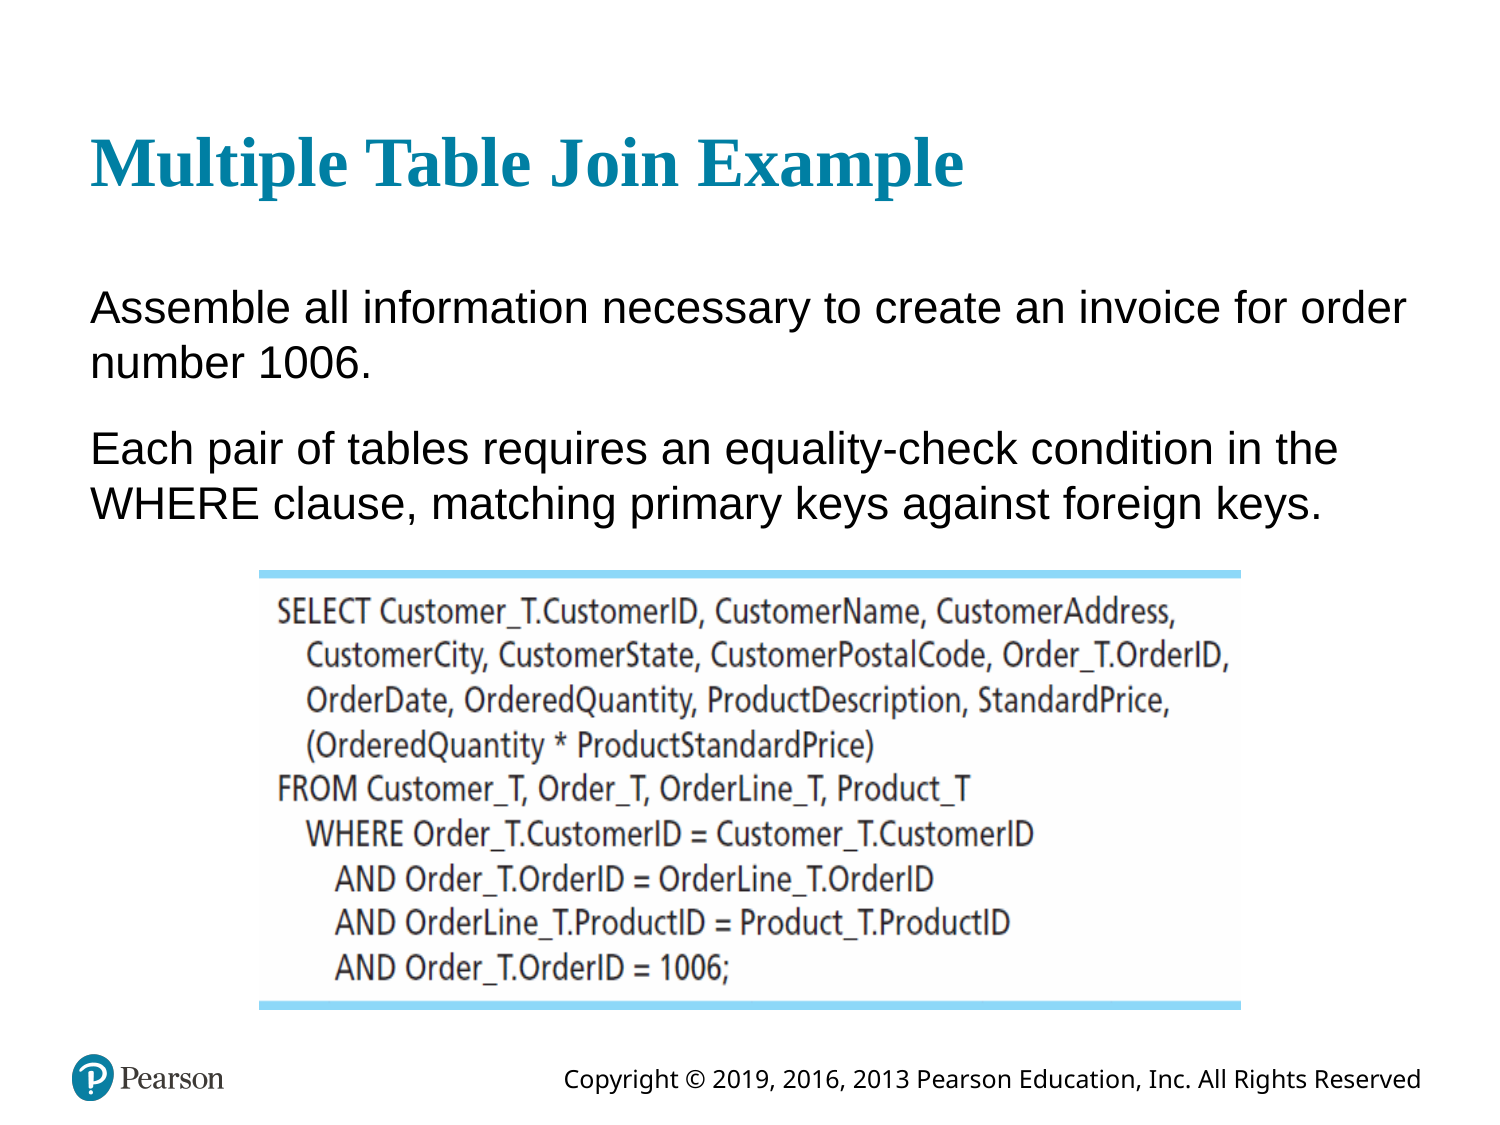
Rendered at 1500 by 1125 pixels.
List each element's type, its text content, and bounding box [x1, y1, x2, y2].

list Assemble all information necessary to create an invoice for order number 1006. Each pair of tables requires an equality-check condition in the WHERE clause, matching primary keys against foreign keys. [75, 262, 1425, 530]
picture [98, 1054, 224, 1101]
picture [72, 1087, 83, 1101]
picture [80, 1063, 106, 1088]
picture [259, 570, 1241, 1010]
title Multiple Table Join Example [75, 35, 1425, 216]
picture [72, 1054, 88, 1070]
